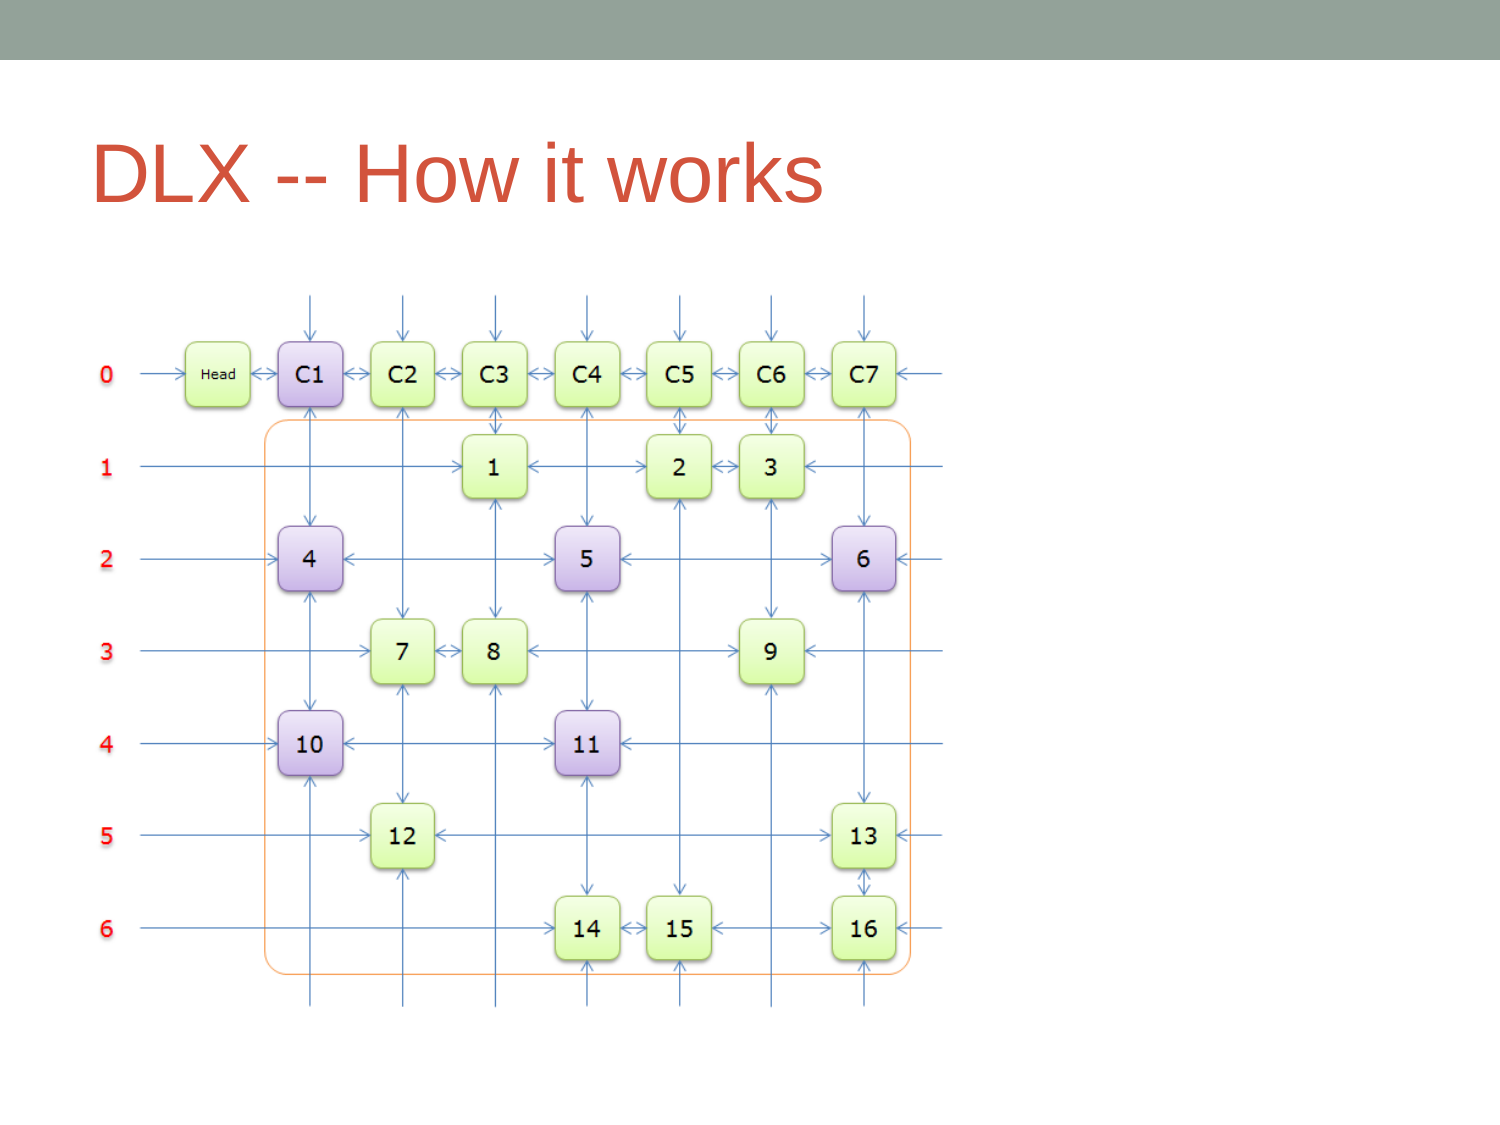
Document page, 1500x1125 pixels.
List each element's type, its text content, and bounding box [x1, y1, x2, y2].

title DLX -- How it works [75, 87, 1425, 250]
picture [69, 262, 977, 1041]
